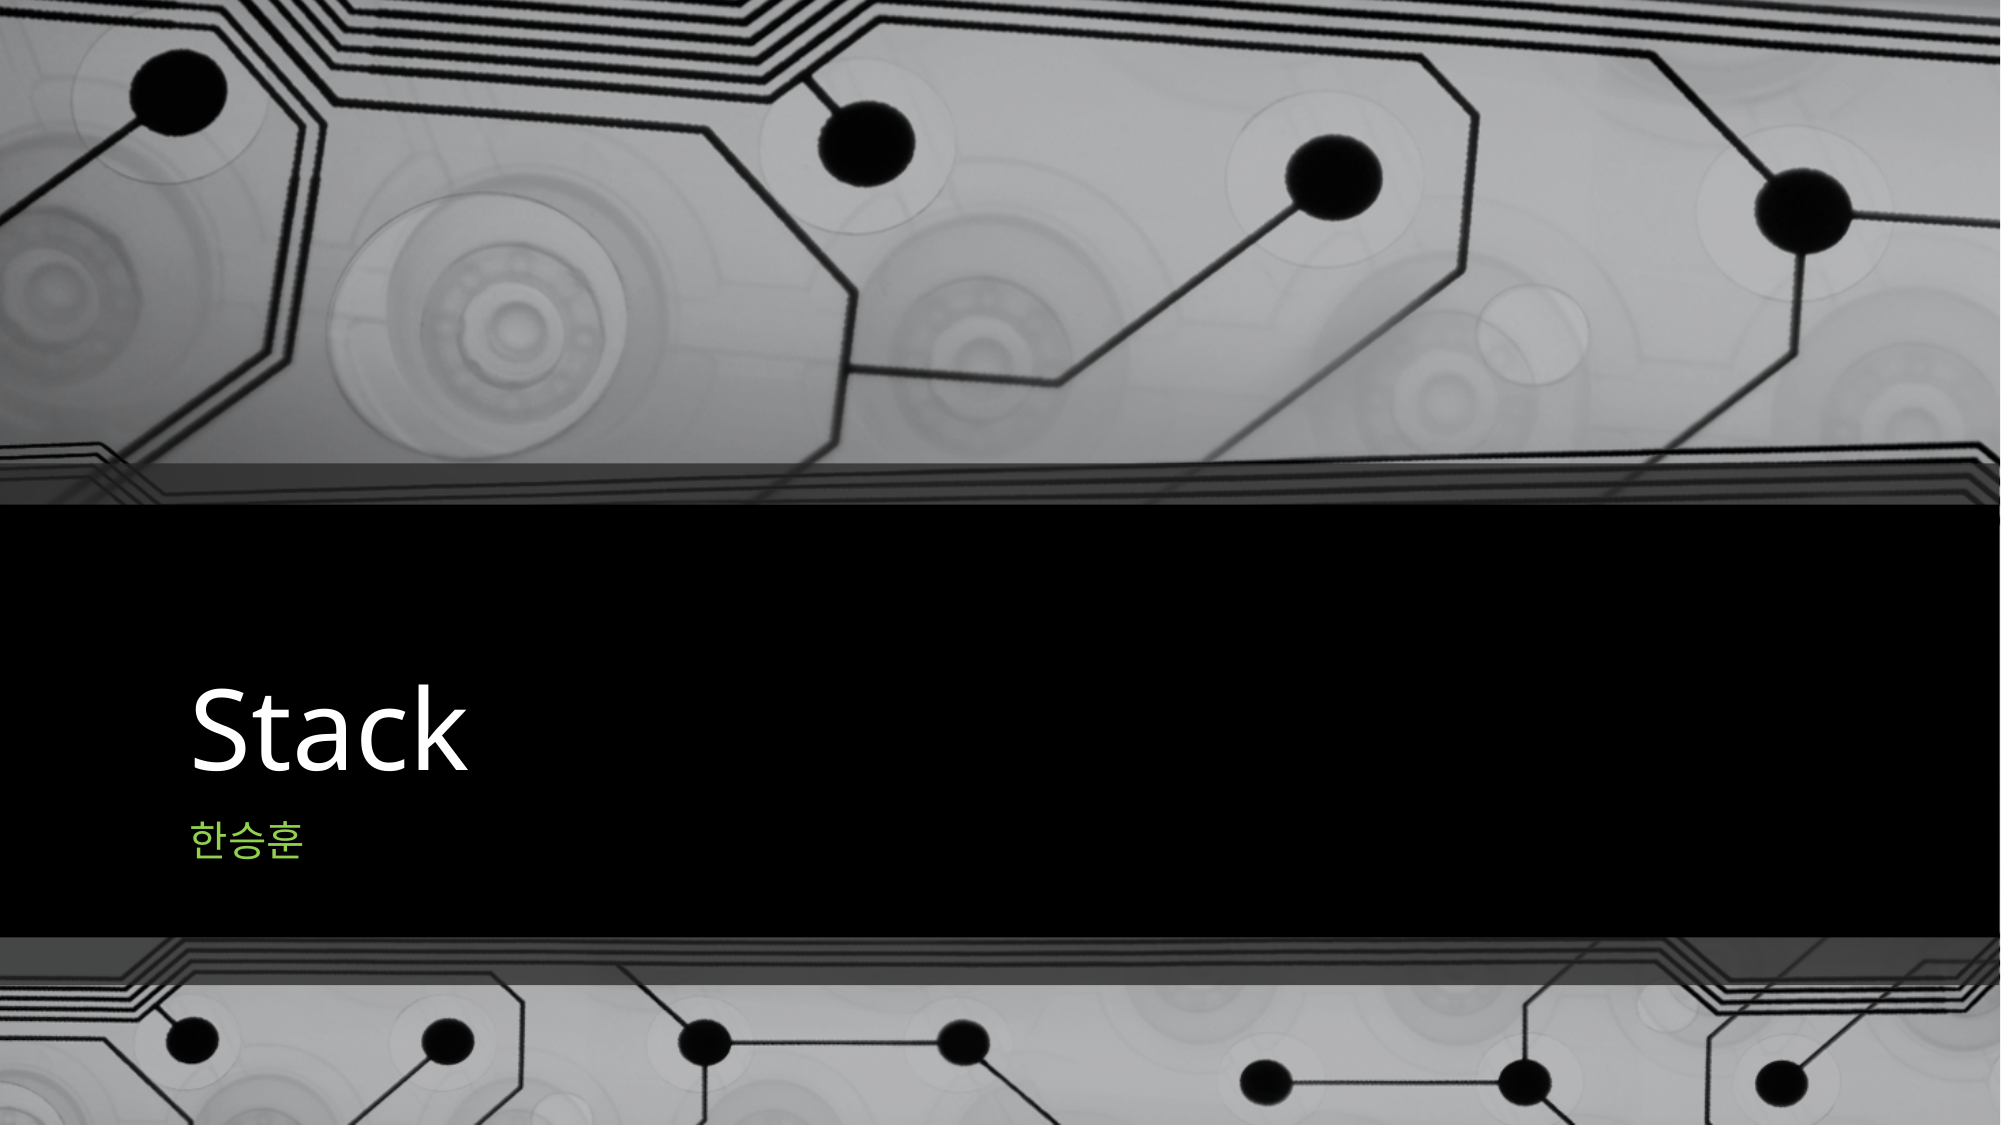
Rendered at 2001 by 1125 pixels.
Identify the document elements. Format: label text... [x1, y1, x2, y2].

title Stack [174, 519, 1825, 800]
subtitle 한승훈 [174, 812, 1825, 925]
picture [0, 0, 2001, 1125]
